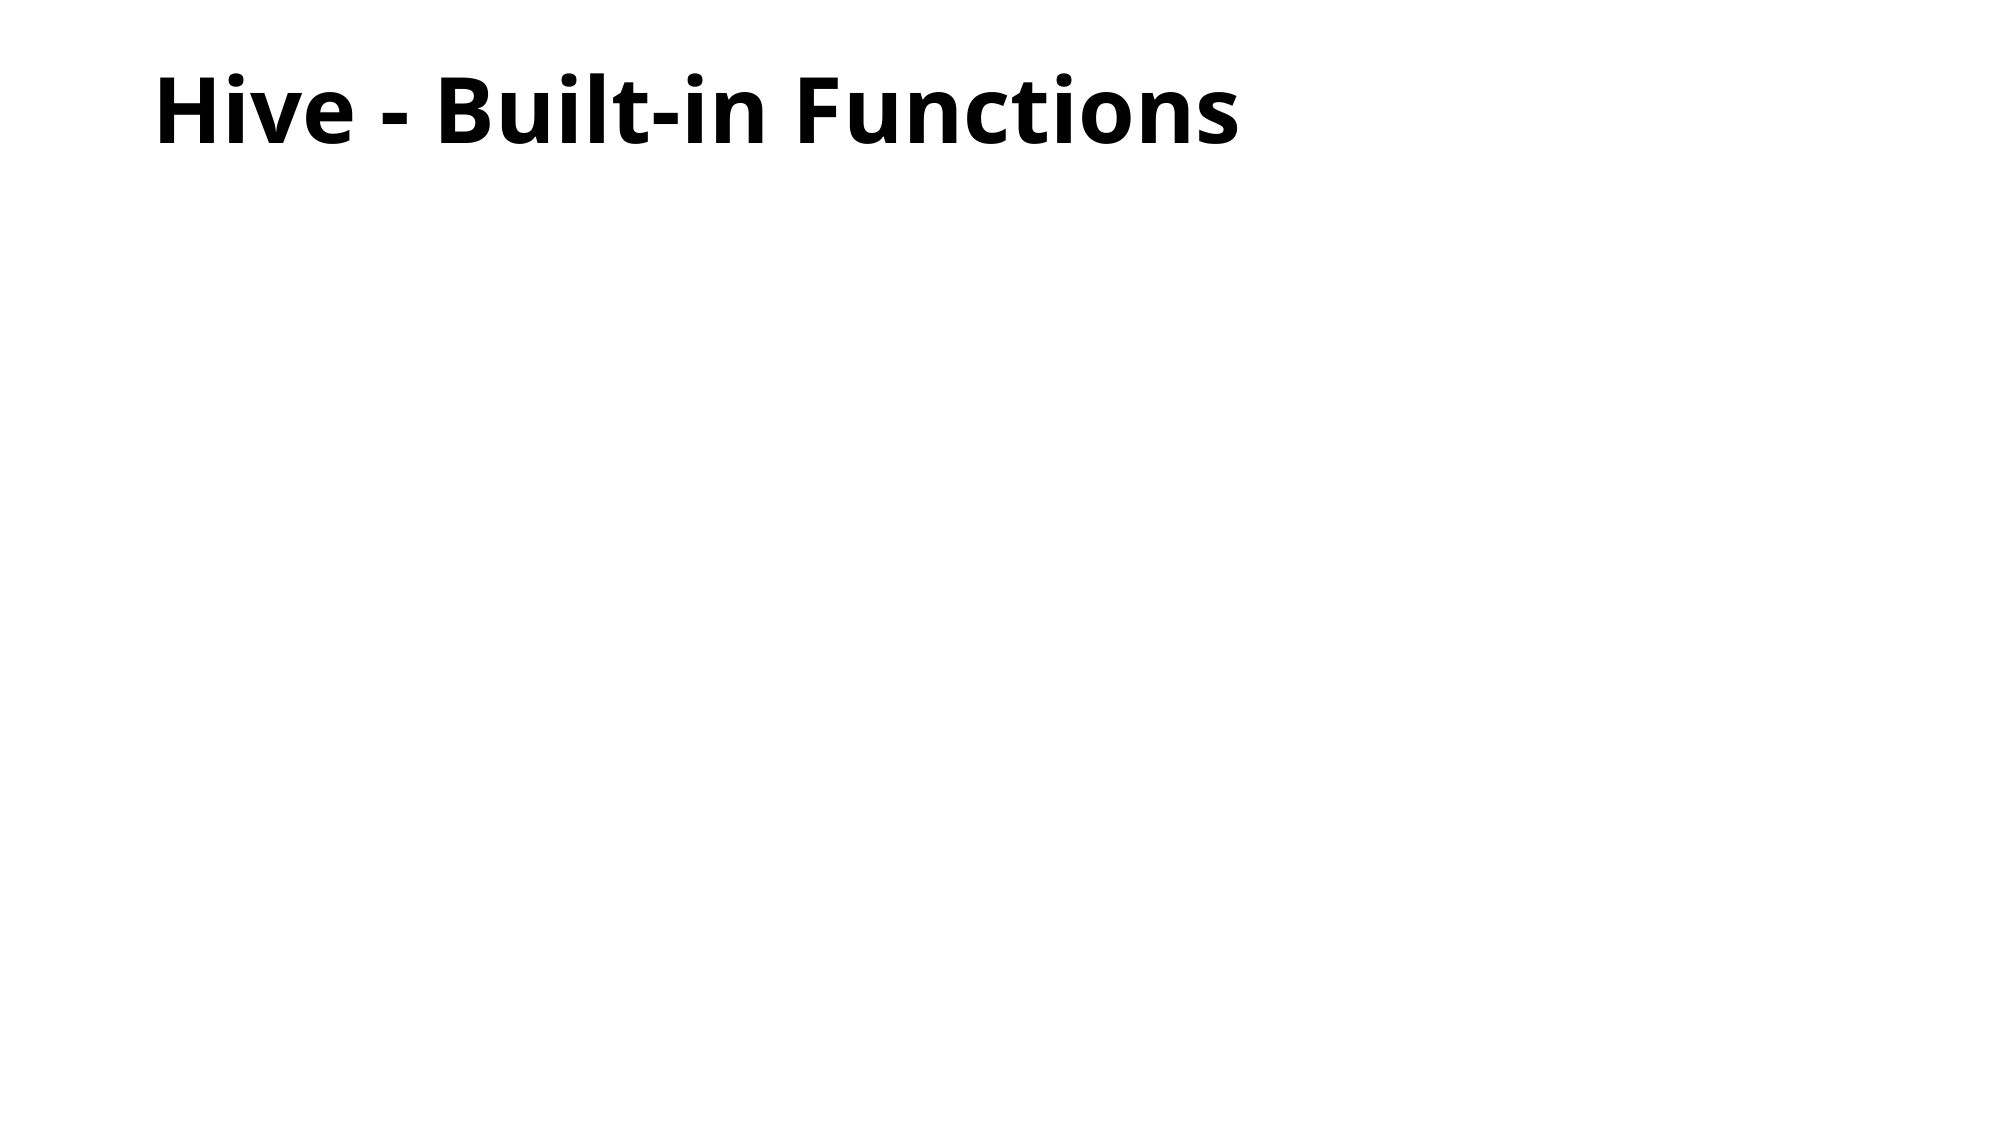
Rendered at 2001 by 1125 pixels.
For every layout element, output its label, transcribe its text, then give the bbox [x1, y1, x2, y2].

title Hive - Built-in Functions [137, 59, 1863, 278]
